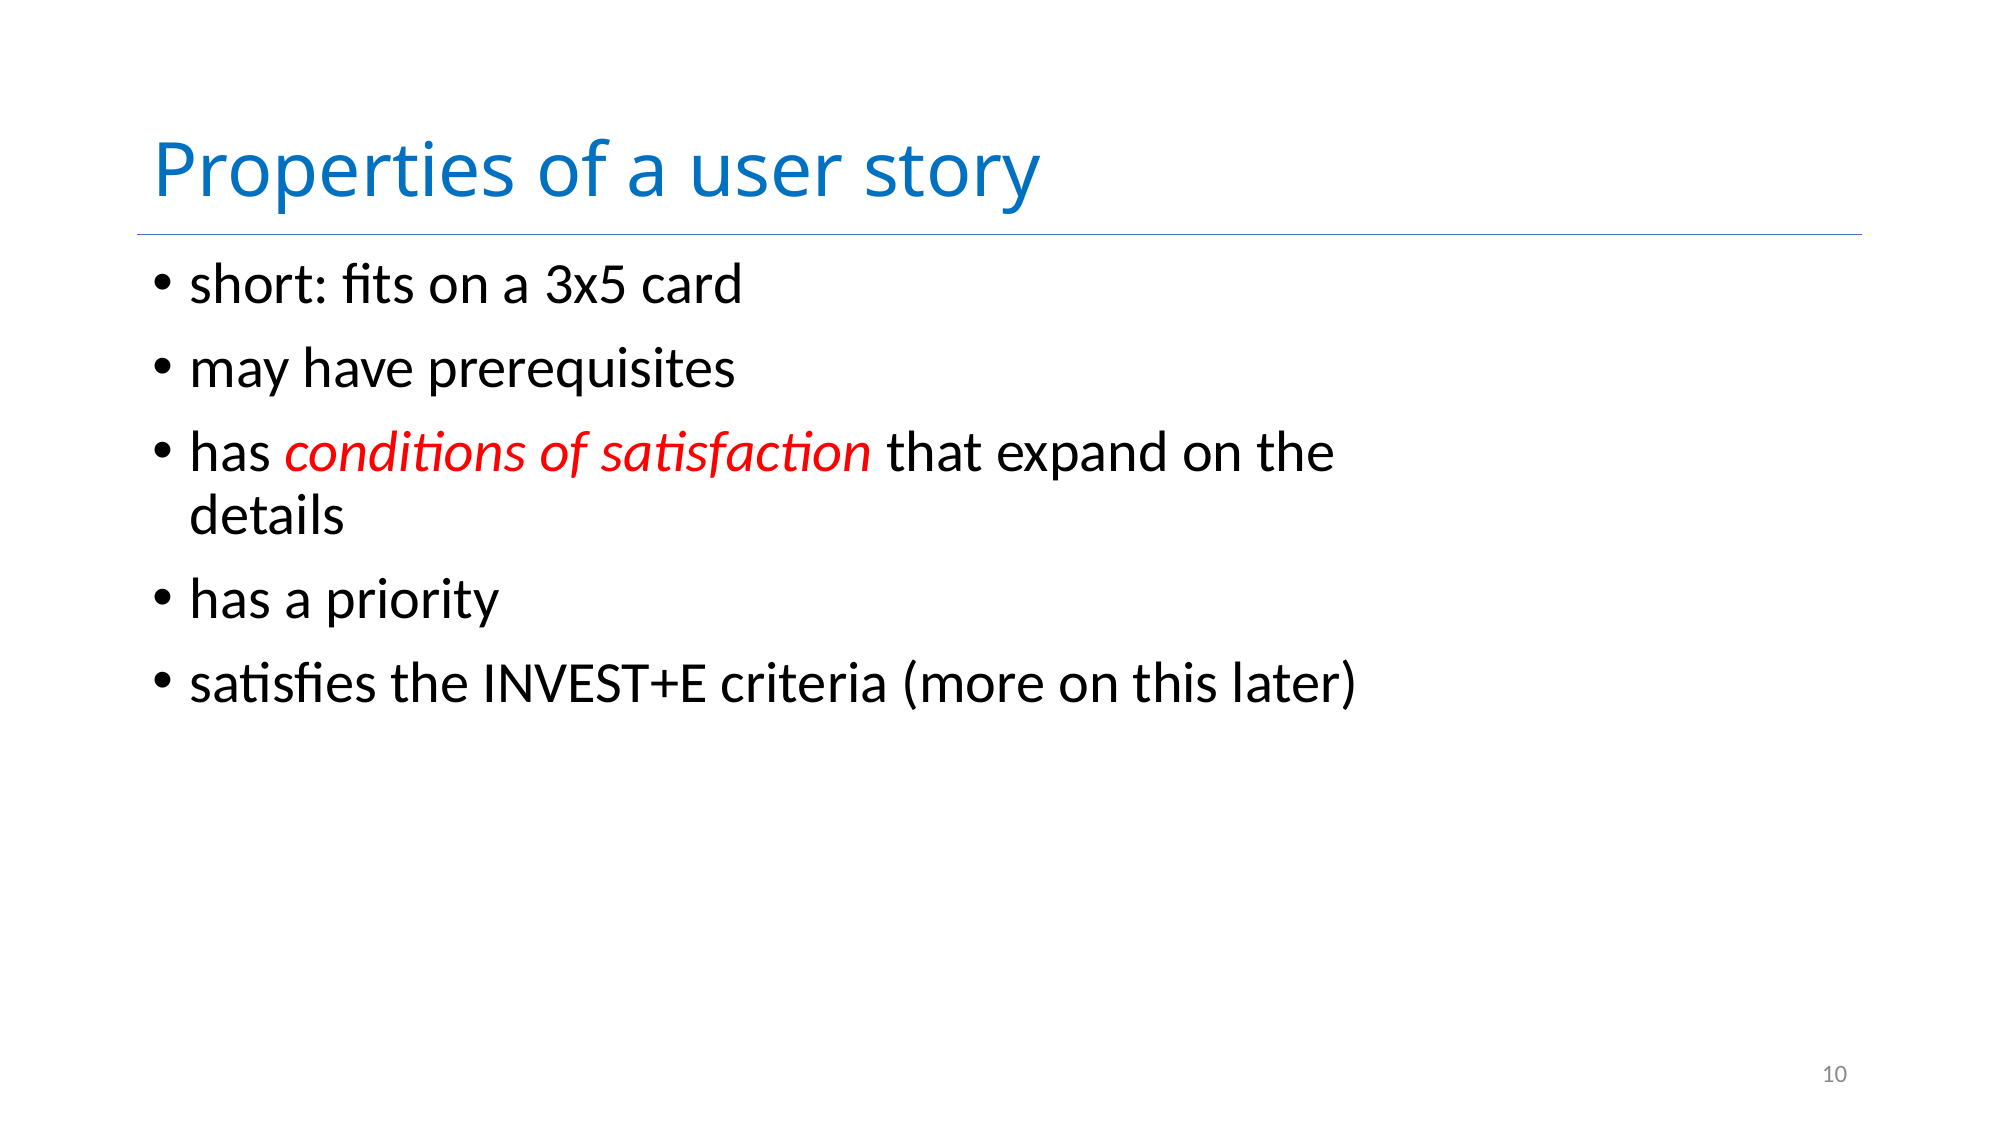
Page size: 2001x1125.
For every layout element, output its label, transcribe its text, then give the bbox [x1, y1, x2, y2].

title Properties of a user story [137, 3, 1863, 221]
slide_number 10 [1412, 1042, 1863, 1103]
list short: fits on a 3x5 card may have prerequisites has conditions of satisfaction that expand on the details has a priority satisfies the INVEST+E criteria (more on this later) [137, 246, 1432, 960]
